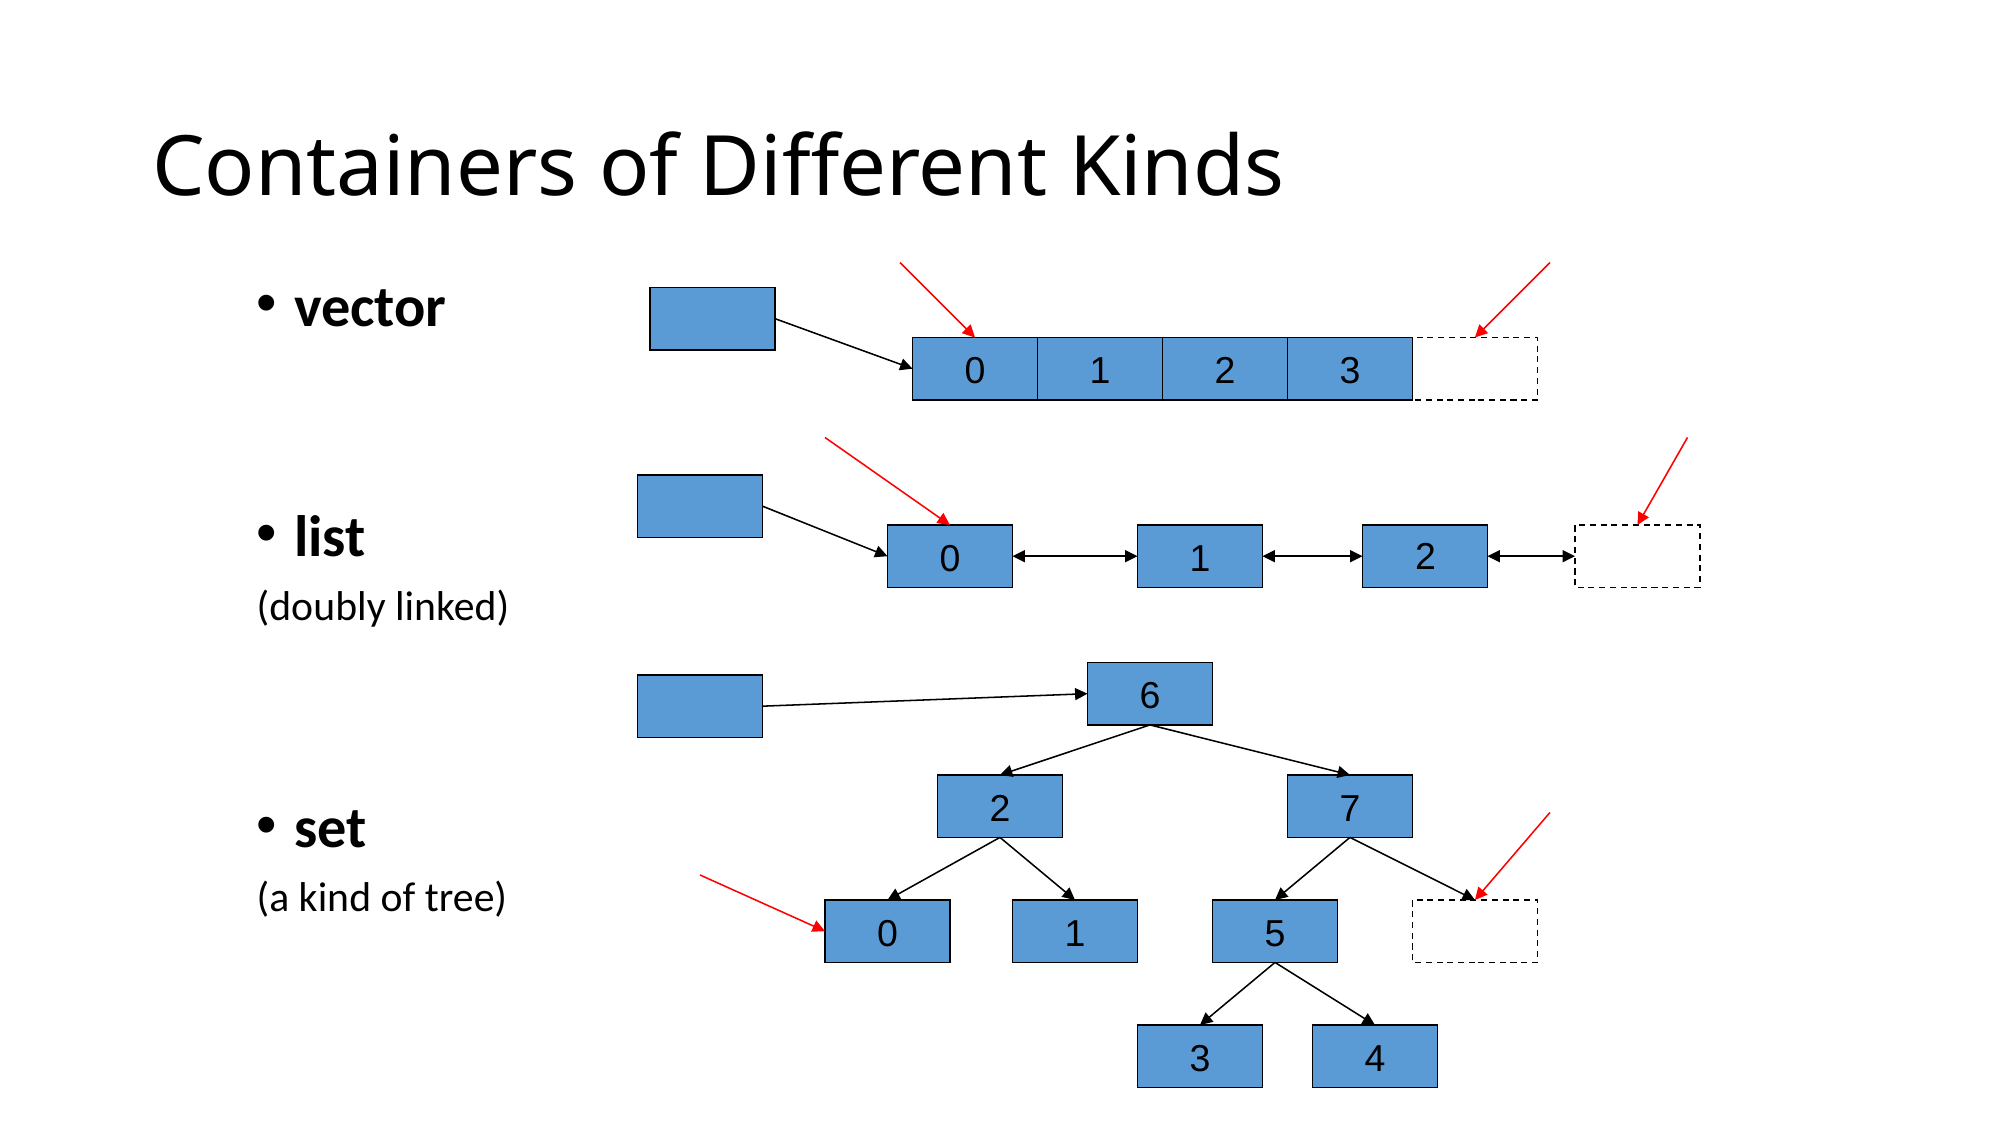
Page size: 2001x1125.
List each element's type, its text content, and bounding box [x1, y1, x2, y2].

text_box 3 [1287, 337, 1412, 400]
text_box 7 [1287, 774, 1413, 838]
text_box [650, 287, 775, 350]
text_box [1274, 962, 1375, 1025]
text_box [899, 262, 975, 338]
text_box 2 [1162, 337, 1287, 400]
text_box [824, 437, 950, 525]
text_box 1 [1012, 899, 1138, 963]
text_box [1199, 962, 1274, 1025]
text_box 4 [1312, 1024, 1438, 1088]
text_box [1224, 649, 1275, 851]
list vector list (doubly linked) set (a kind of tree) [241, 273, 1909, 949]
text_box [1281, 831, 1344, 907]
text_box [1412, 337, 1538, 400]
title Containers of Different Kinds [137, 59, 1863, 278]
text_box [762, 693, 1088, 707]
text_box 2 [937, 774, 1063, 837]
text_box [1381, 806, 1444, 932]
text_box 0 [912, 337, 1037, 400]
text_box [1362, 524, 1488, 588]
text_box 5 [1212, 899, 1338, 962]
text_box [1468, 818, 1557, 894]
text_box 1 [1137, 524, 1263, 588]
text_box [999, 837, 1075, 900]
text_box [637, 474, 763, 538]
text_box 0 [825, 899, 950, 963]
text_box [1474, 262, 1550, 338]
text_box 3 [1137, 1024, 1263, 1088]
text_box [637, 674, 763, 738]
text_box 0 [887, 524, 1013, 588]
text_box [1049, 674, 1100, 825]
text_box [887, 837, 999, 900]
text_box 2 [1400, 524, 1451, 585]
text_box [1412, 899, 1538, 963]
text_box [1618, 456, 1707, 507]
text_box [762, 506, 888, 557]
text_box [774, 318, 913, 369]
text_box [699, 874, 825, 932]
text_box 6 [1087, 662, 1213, 725]
text_box 1 [1037, 337, 1162, 400]
text_box [1575, 524, 1700, 588]
